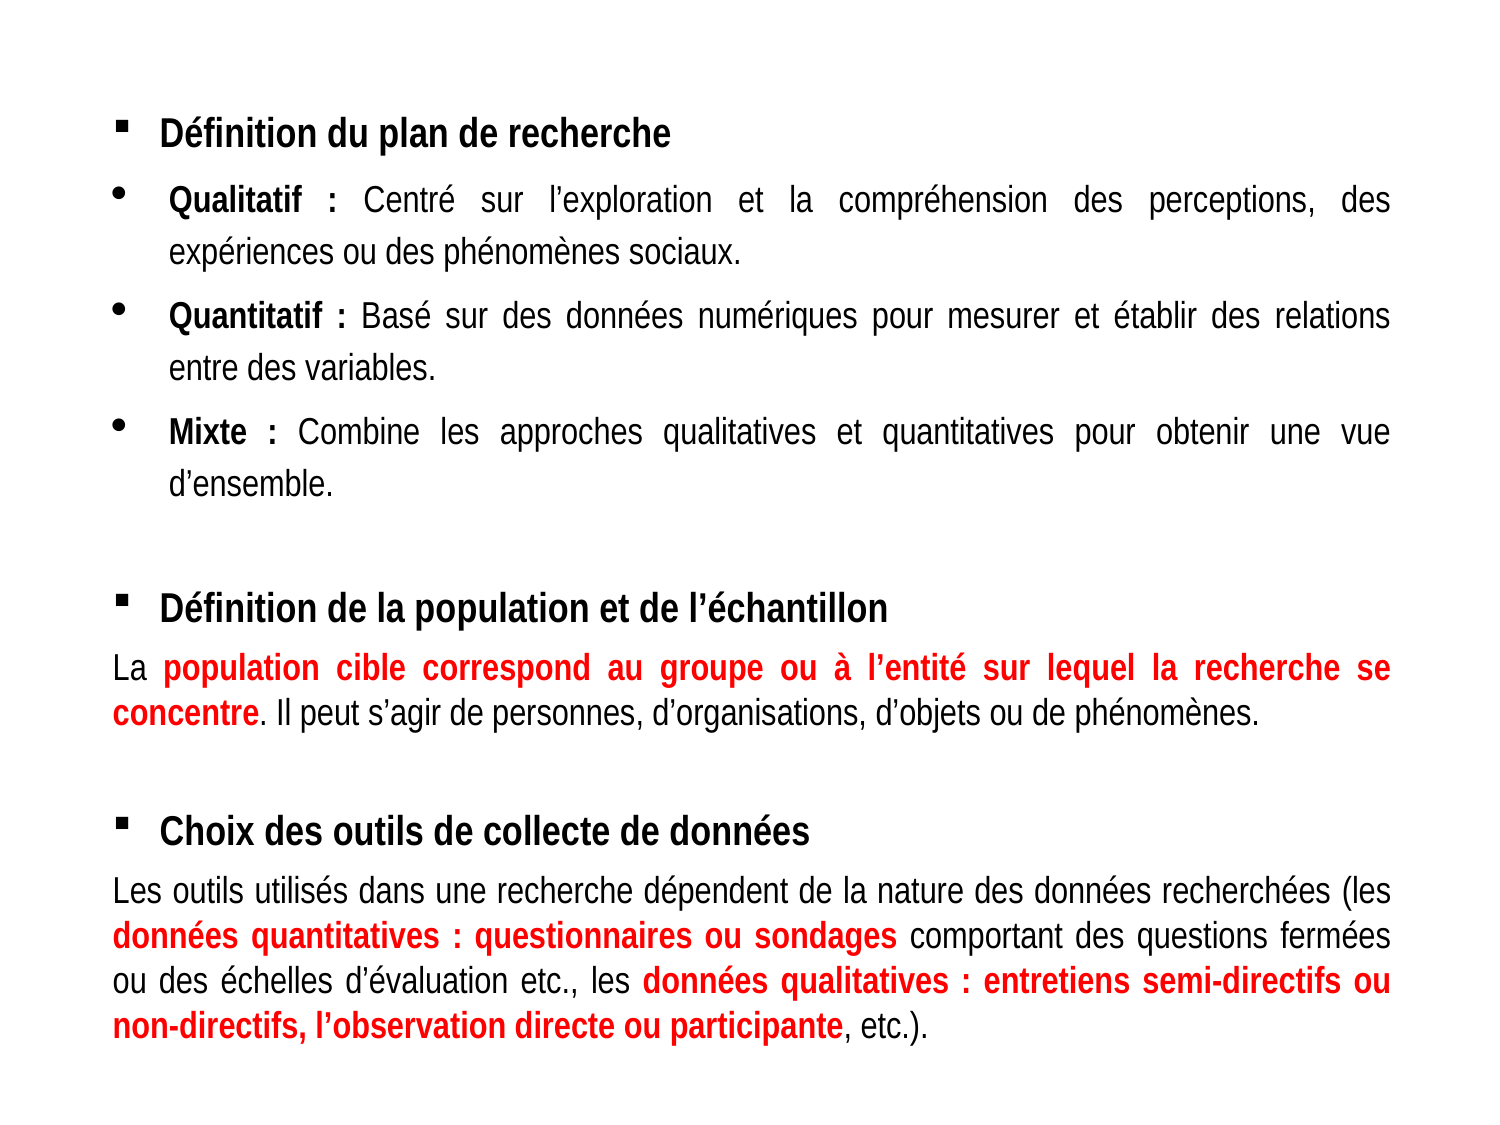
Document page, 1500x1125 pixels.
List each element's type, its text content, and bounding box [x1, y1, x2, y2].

text_box Définition du plan de recherche Qualitatif : Centré sur l’exploration et la compréhension des perceptions, des expériences ou des phénomènes sociaux. Quantitatif : Basé sur des données numériques pour mesurer et établir des relations entre des variables. Mixte : Combine les approches qualitatives et quantitatives pour obtenir une vue d’ensemble. Définition de la population et de l’échantillon La population cible correspond au groupe ou à l’entité sur lequel la recherche se concentre. Il peut s’agir de personnes, d’organisations, d’objets ou de phénomènes. Choix des outils de collecte de données Les outils utilisés dans une recherche dépendent de la nature des données recherchées (les données quantitatives : questionnaires ou sondages comportant des questions fermées ou des échelles d’évaluation etc., les données qualitatives : entretiens semi-directifs ou non-directifs, l’observation directe ou participante, etc.). [97, 98, 1406, 1054]
